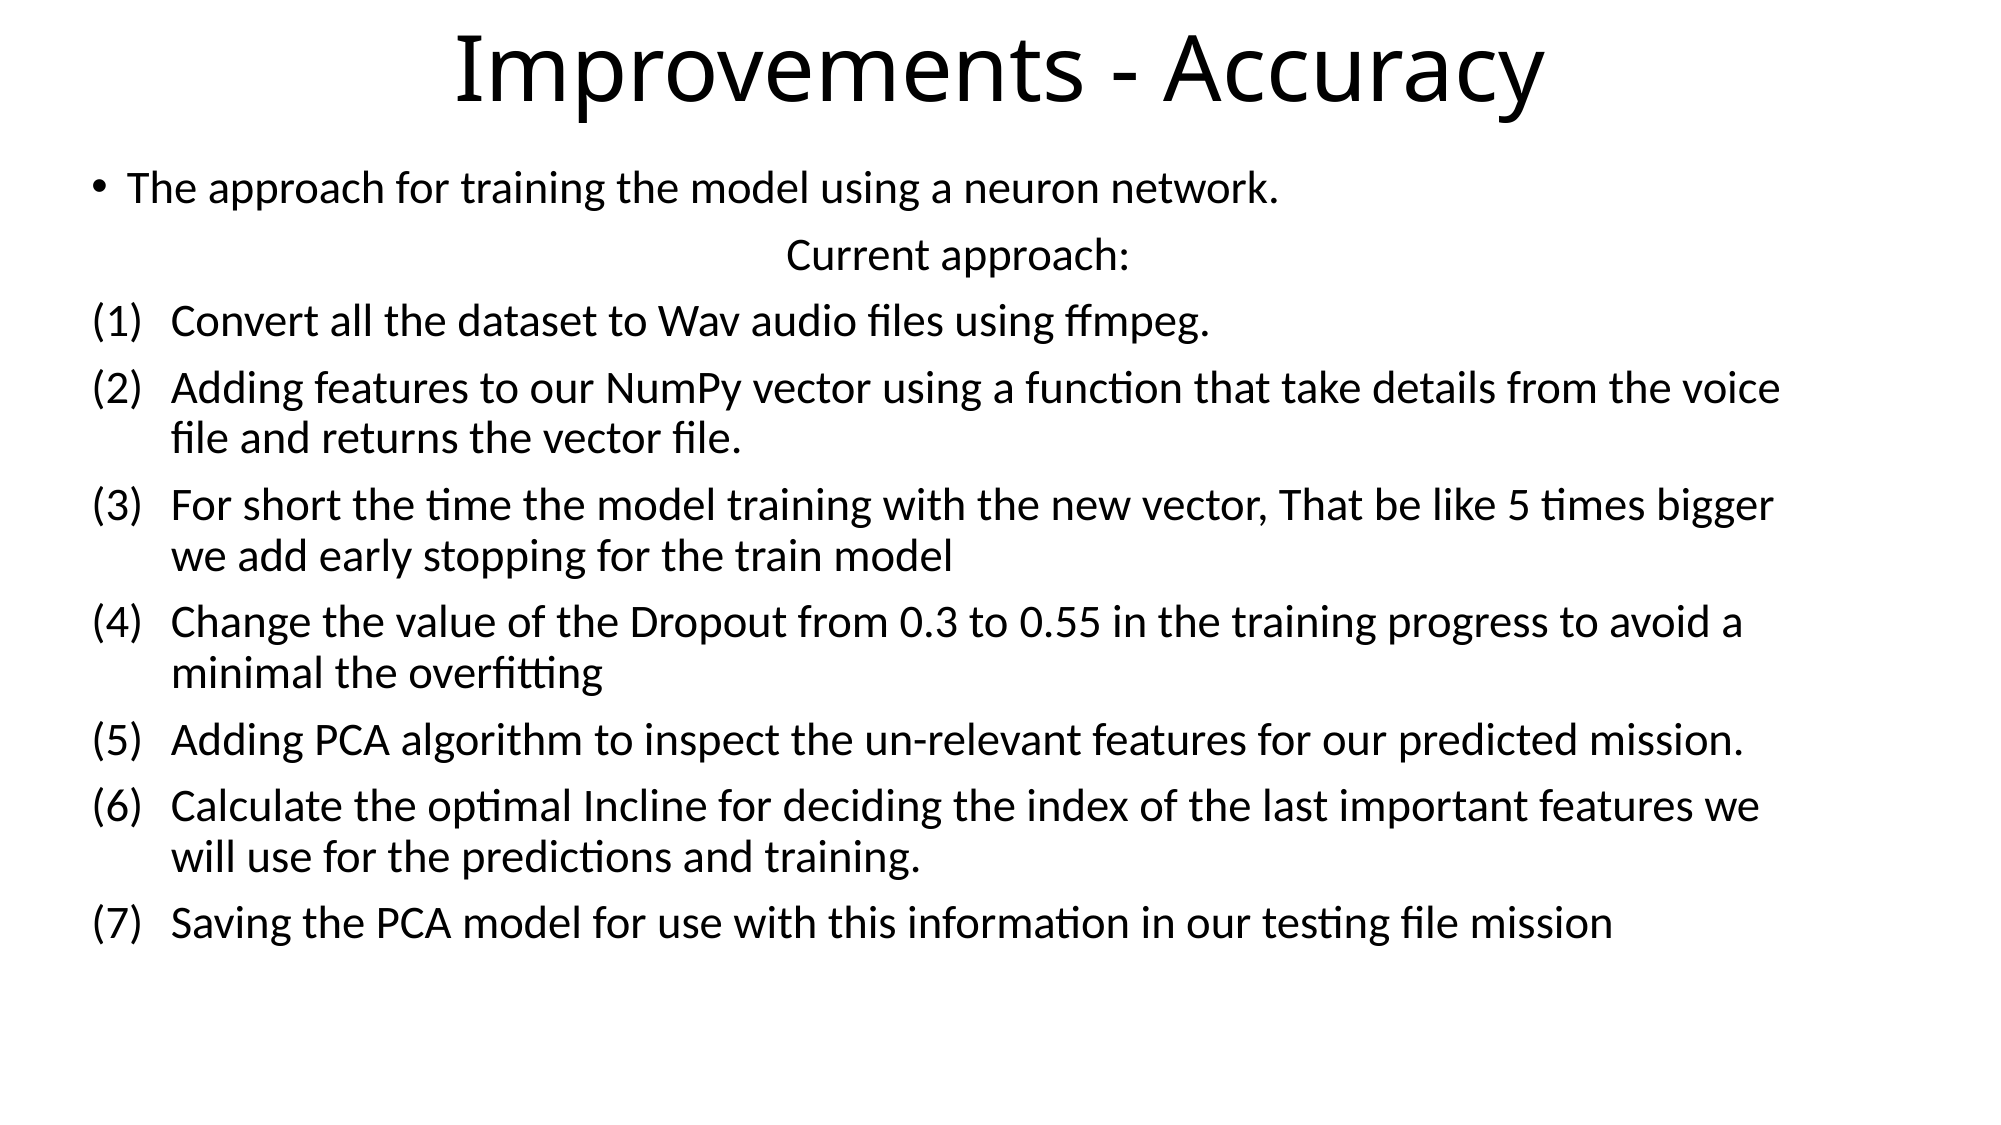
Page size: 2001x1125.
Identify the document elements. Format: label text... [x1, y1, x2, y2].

title Improvements - Accuracy [137, 0, 1863, 181]
list The approach for training the model using a neuron network. Current approach: Convert all the dataset to Wav audio files using ffmpeg. Adding features to our NumPy vector using a function that take details from the voice file and returns the vector file. For short the time the model training with the new vector, That be like 5 times bigger we add early stopping for the train model Change the value of the Dropout from 0.3 to 0.55 in the training progress to avoid a minimal the overfitting Adding PCA algorithm to inspect the un-relevant features for our predicted mission. Calculate the optimal Incline for deciding the index of the last important features we will use for the predictions and training. Saving the PCA model for use with this information in our testing file mission [76, 155, 1842, 968]
